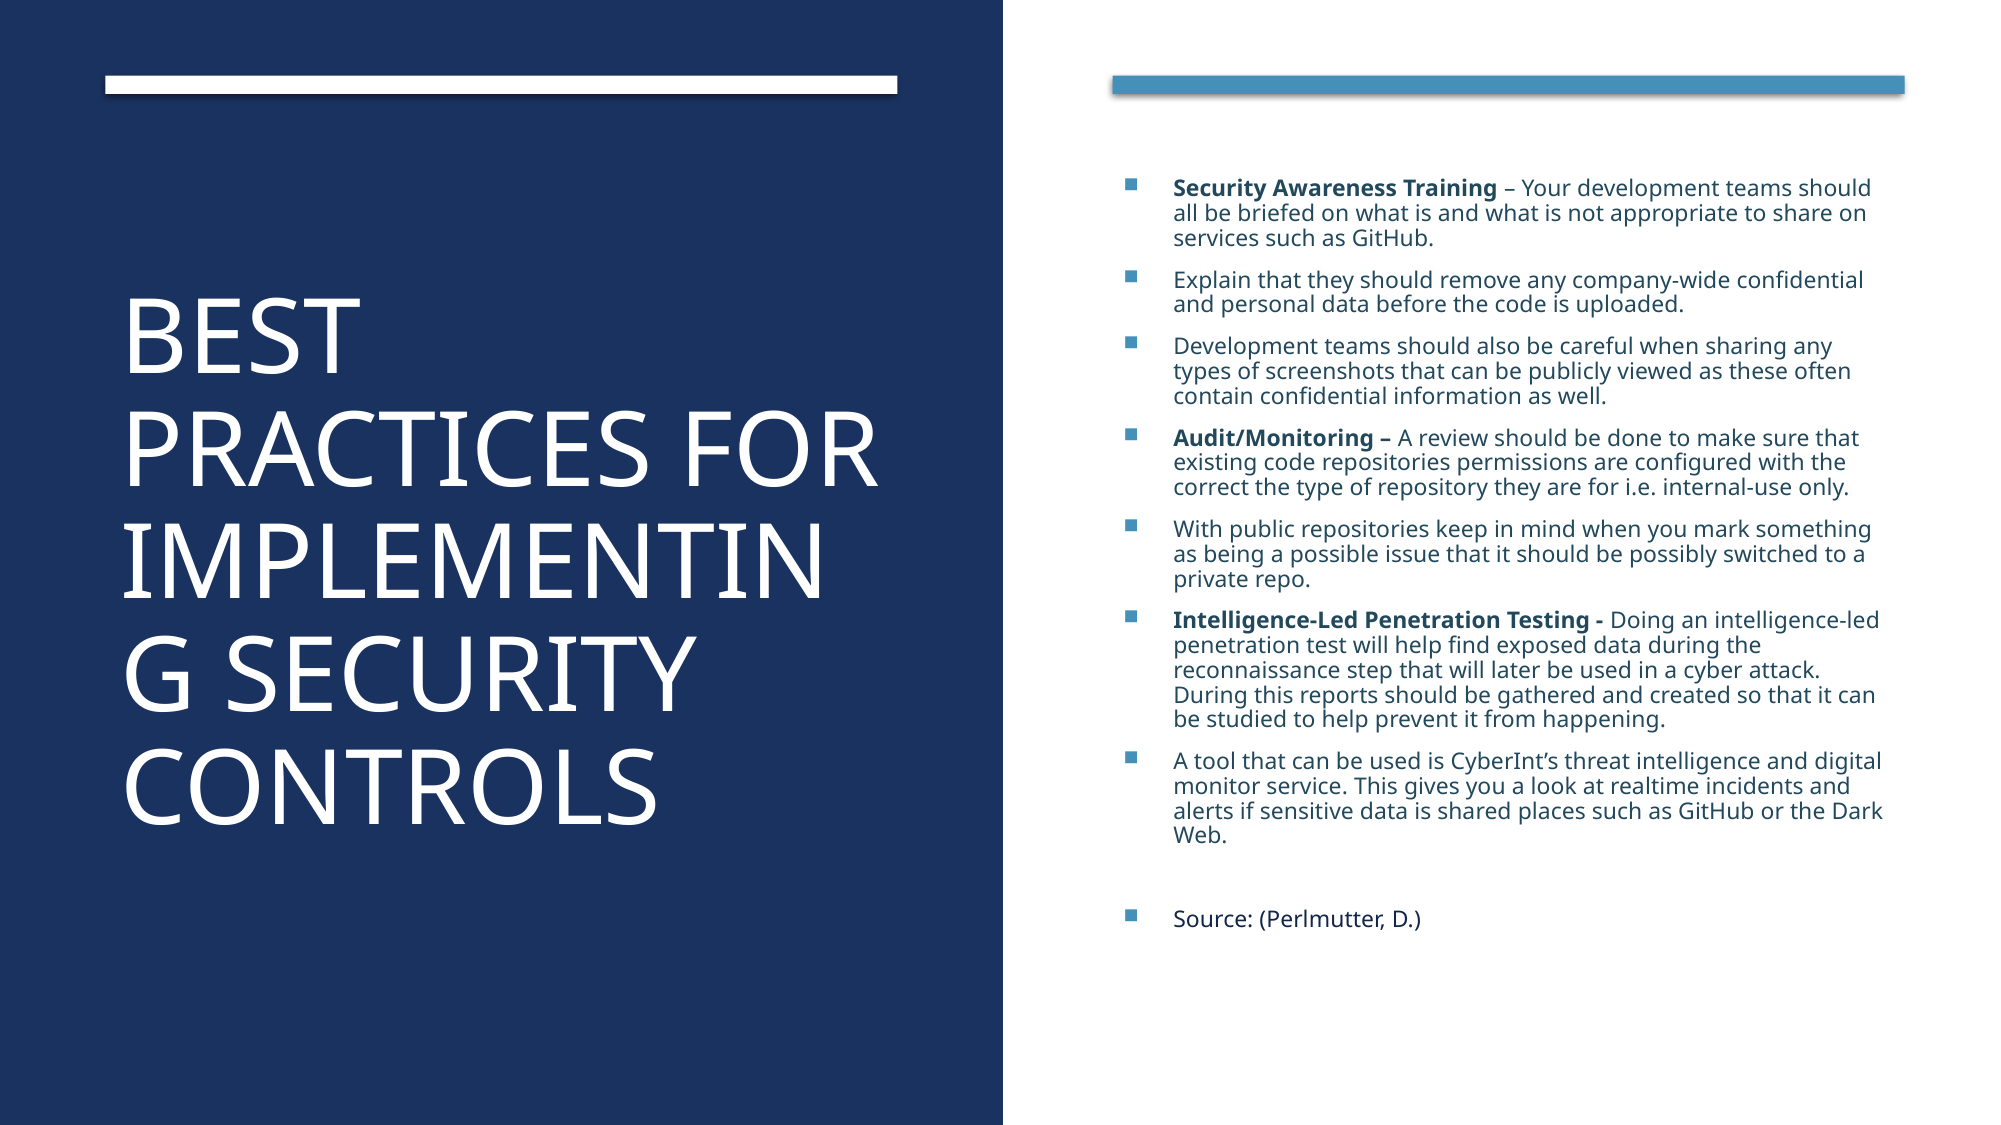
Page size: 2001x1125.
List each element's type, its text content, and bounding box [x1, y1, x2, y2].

text_box [104, 74, 898, 95]
text_box [1005, 0, 2000, 1125]
title Best Practices for Implementing security controls [105, 169, 898, 962]
list Security Awareness Training – Your development teams should all be briefed on what is and what is not appropriate to share on services such as GitHub. Explain that they should remove any company-wide confidential and personal data before the code is uploaded. Development teams should also be careful when sharing any types of screenshots that can be publicly viewed as these often contain confidential information as well. Audit/Monitoring – A review should be done to make sure that existing code repositories permissions are configured with the correct the type of repository they are for i.e. internal-use only. With public repositories keep in mind when you mark something as being a possible issue that it should be possibly switched to a private repo. Intelligence-Led Penetration Testing - Doing an intelligence-led penetration test will help find exposed data during the reconnaissance step that will later be used in a cyber attack. During this reports should be gathered and created so that it can be studied to help prevent it from happening. A tool that can be used is CyberInt’s threat intelligence and digital monitor service. This gives you a look at realtime incidents and alerts if sensitive data is shared places such as GitHub or the Dark Web. Source: (Perlmutter, D.) [1108, 169, 1905, 962]
text_box [0, 0, 1005, 1125]
text_box [1112, 74, 1906, 95]
